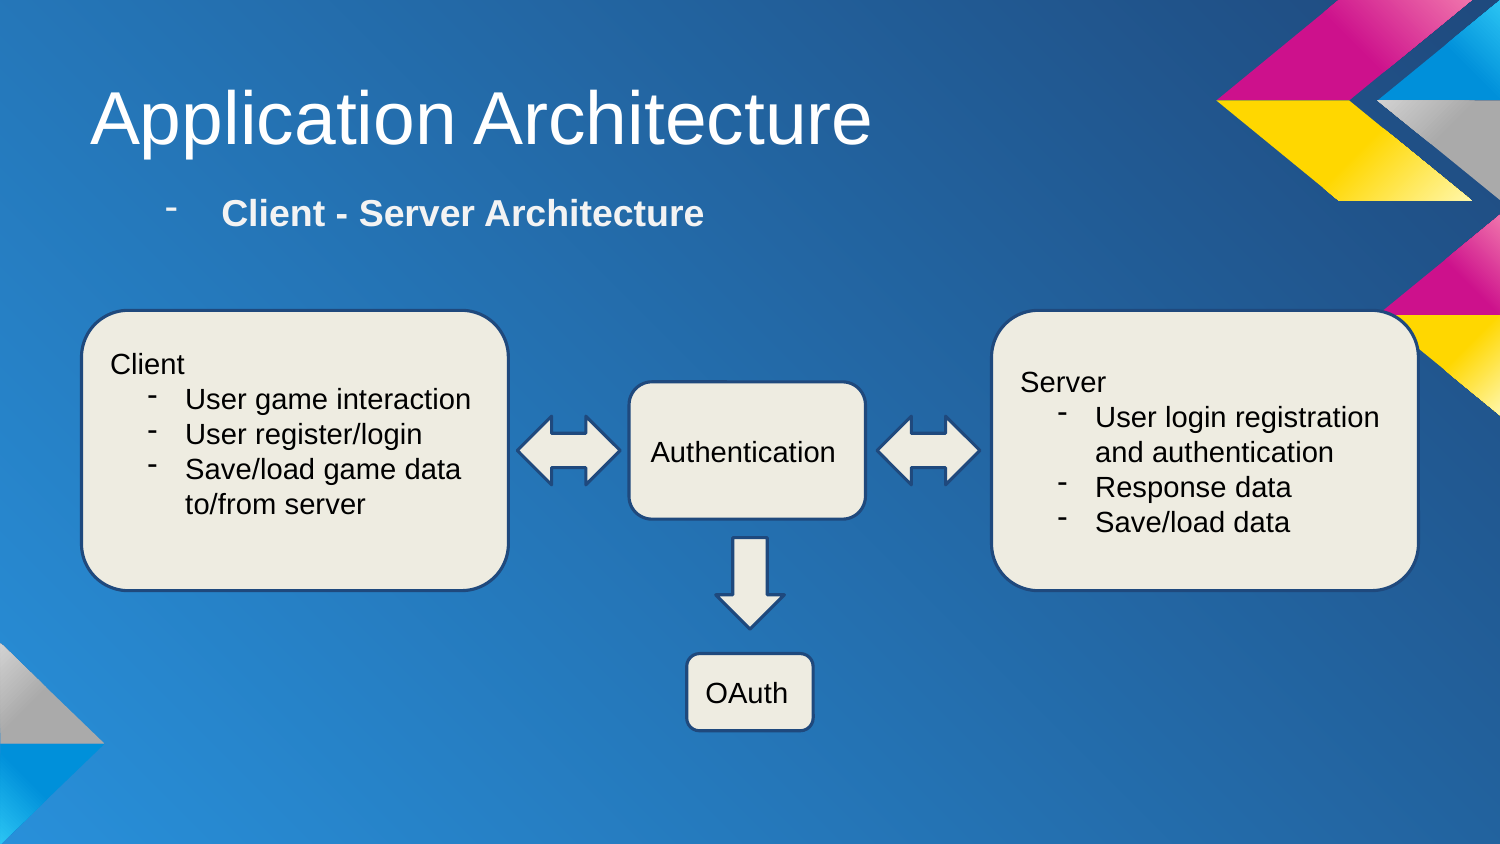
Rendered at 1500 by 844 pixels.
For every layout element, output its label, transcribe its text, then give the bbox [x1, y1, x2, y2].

title Application Architecture [75, 33, 1204, 175]
text_box [517, 416, 621, 485]
text_box [877, 416, 980, 485]
text_box Client - Server Architecture [131, 174, 1278, 309]
text_box OAuth [686, 653, 814, 731]
text_box Authentication [628, 381, 866, 520]
text_box Client User game interaction User register/login Save/load game data to/from server [81, 310, 509, 591]
text_box Server User login registration and authentication Response data Save/load data [991, 310, 1419, 591]
text_box [715, 537, 785, 630]
